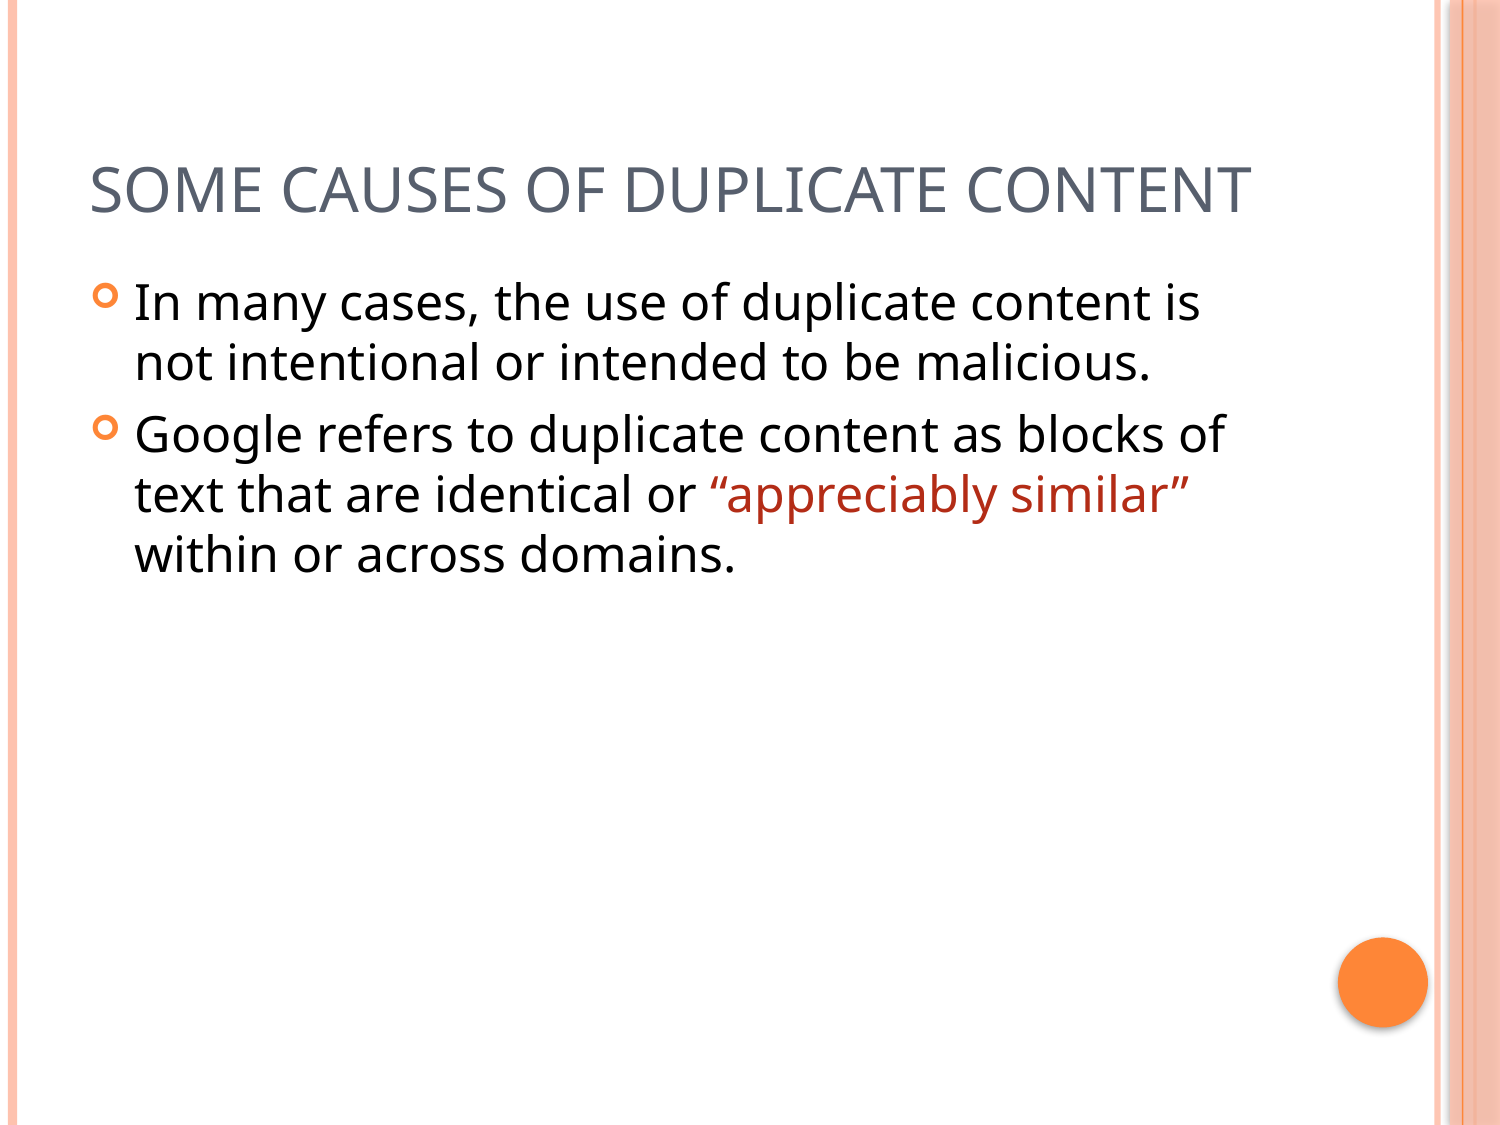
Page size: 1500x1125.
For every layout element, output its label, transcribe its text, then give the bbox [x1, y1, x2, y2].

title Some Causes of Duplicate Content [75, 45, 1300, 233]
list In many cases, the use of duplicate content is not intentional or intended to be malicious. Google refers to duplicate content as blocks of text that are identical or “appreciably similar” within or across domains. [75, 262, 1300, 1062]
